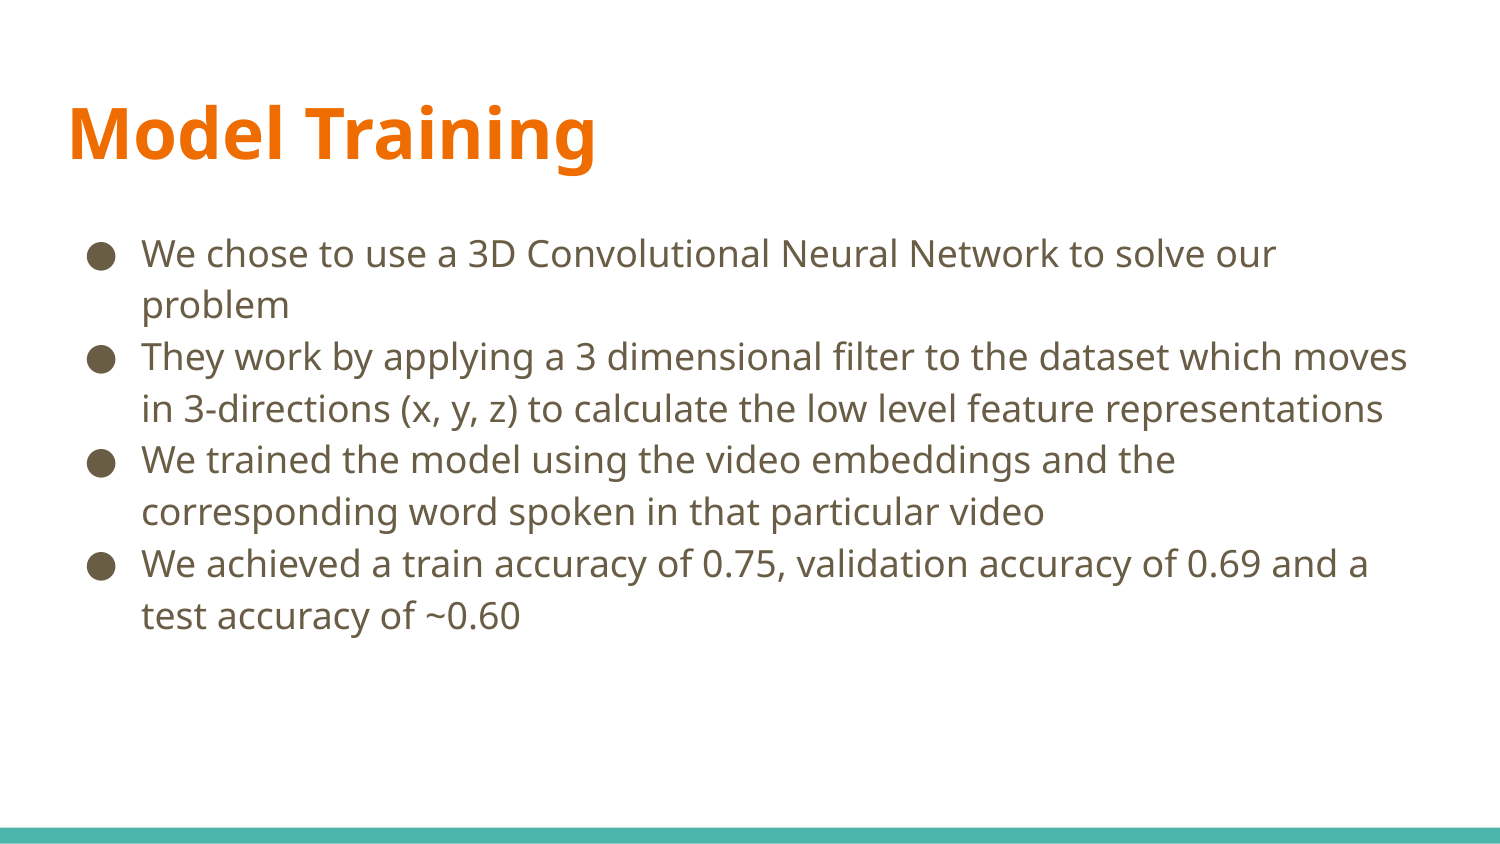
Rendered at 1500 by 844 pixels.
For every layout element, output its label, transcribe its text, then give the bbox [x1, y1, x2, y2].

title Model Training [51, 72, 1449, 189]
list We chose to use a 3D Convolutional Neural Network to solve our problem They work by applying a 3 dimensional filter to the dataset which moves in 3-directions (x, y, z) to calculate the low level feature representations We trained the model using the video embeddings and the corresponding word spoken in that particular video We achieved a train accuracy of 0.75, validation accuracy of 0.69 and a test accuracy of ~0.60 [51, 207, 1449, 750]
